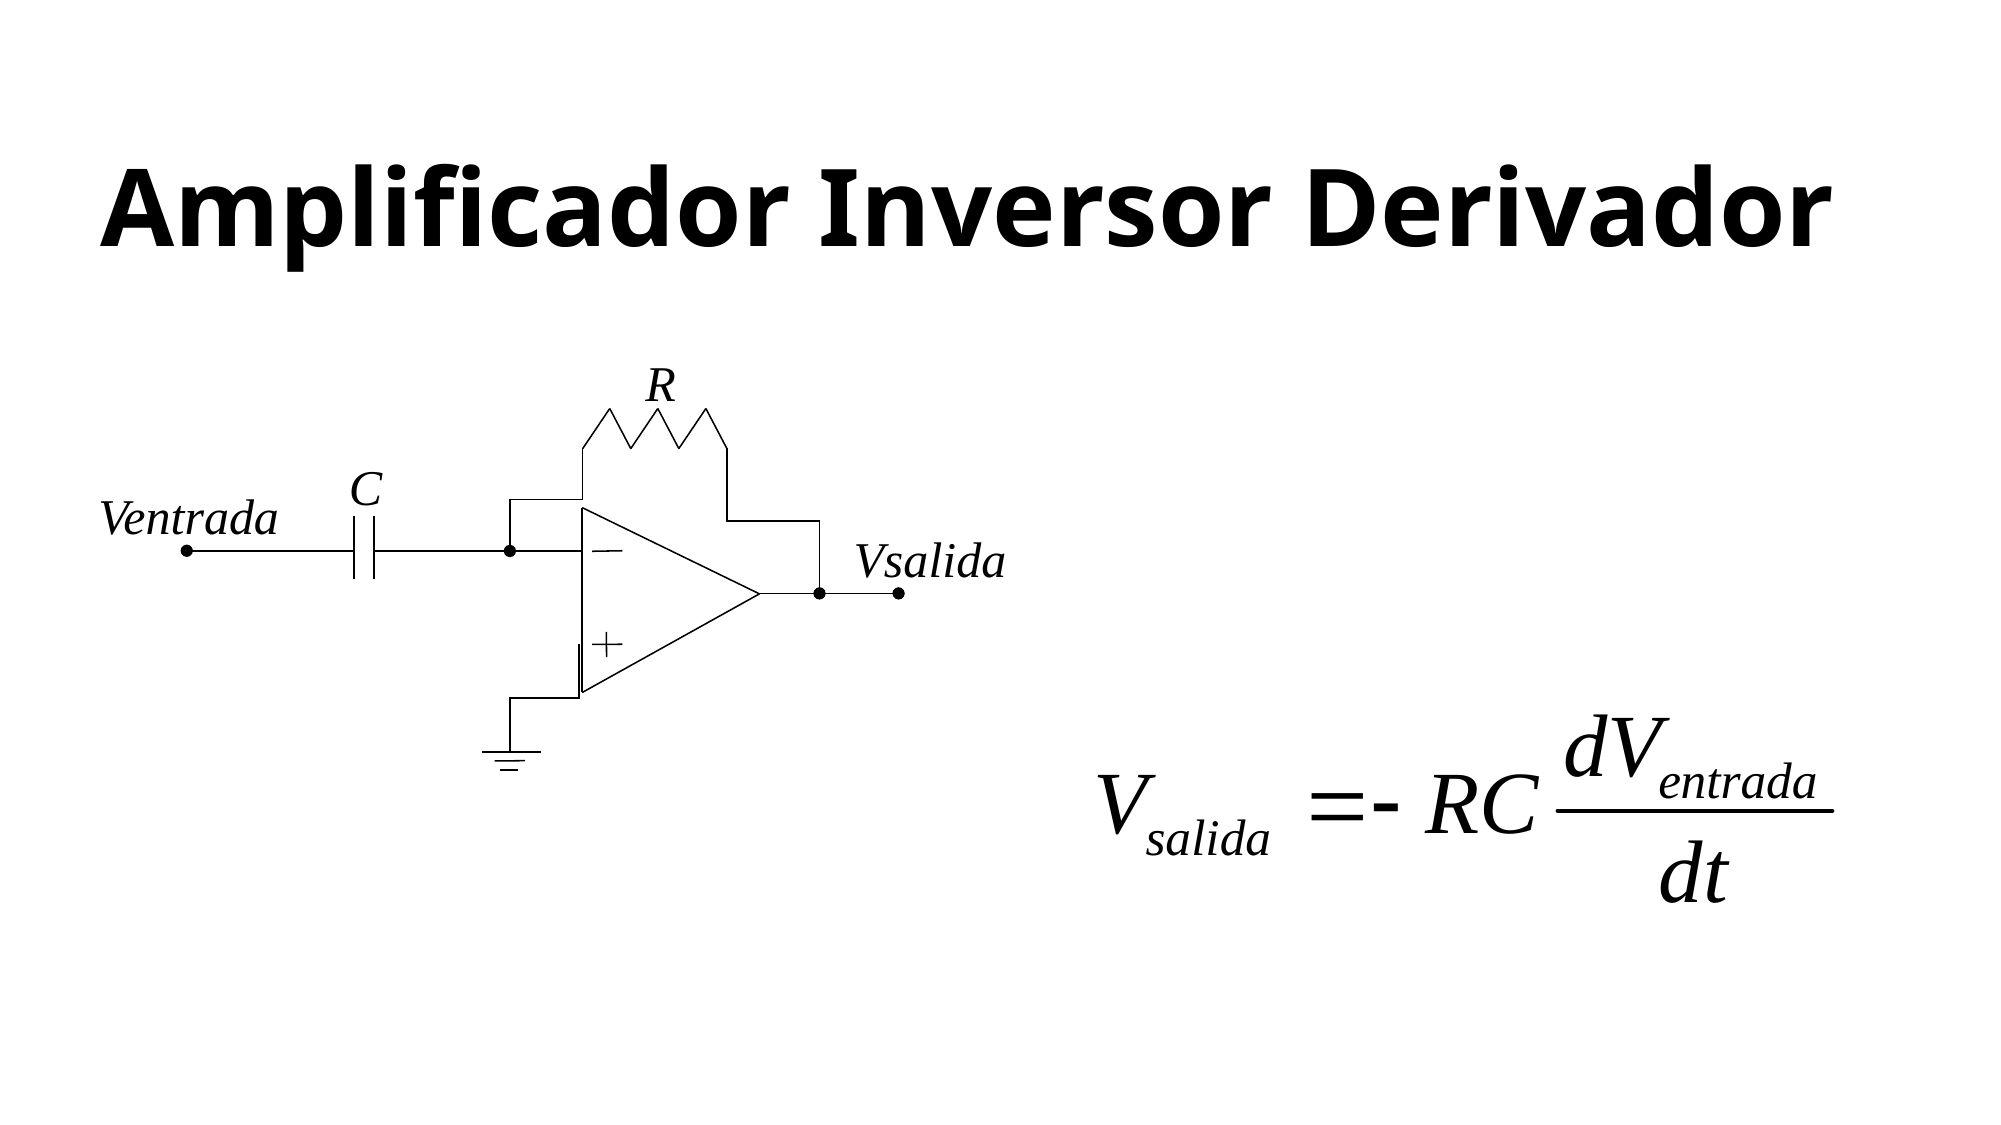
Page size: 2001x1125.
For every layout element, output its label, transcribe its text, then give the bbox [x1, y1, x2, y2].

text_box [83, 334, 1028, 770]
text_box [1088, 692, 1852, 922]
title Amplificador Inversor Derivador [73, 59, 1863, 278]
